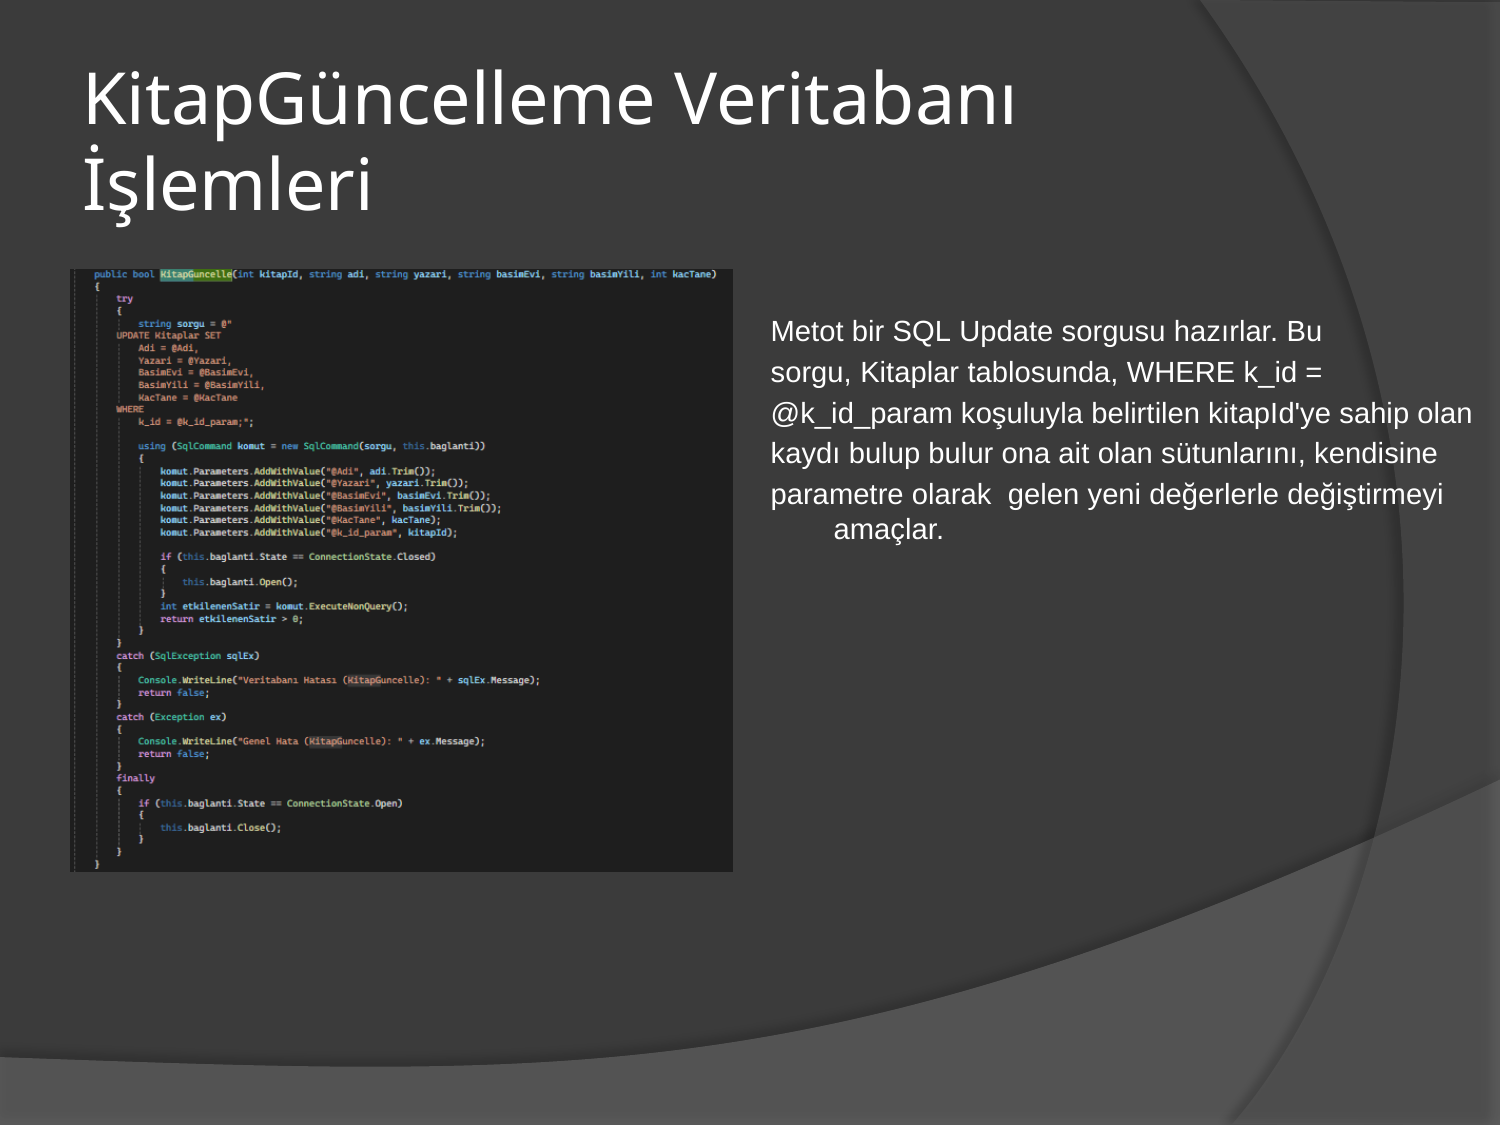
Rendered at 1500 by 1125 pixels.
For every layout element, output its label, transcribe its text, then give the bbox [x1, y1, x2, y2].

title KitapGüncelleme Veritabanı İşlemleri [75, 45, 1300, 233]
list Metot bir SQL Update sorgusu hazırlar. Bu sorgu, Kitaplar tablosunda, WHERE k_id = @k_id_param koşuluyla belirtilen kitapId'ye sahip olan kaydı bulup bulur ona ait olan sütunlarını, kendisine parametre olarak gelen yeni değerlerle değiştirmeyi amaçlar. [750, 304, 1500, 1048]
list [70, 269, 733, 873]
